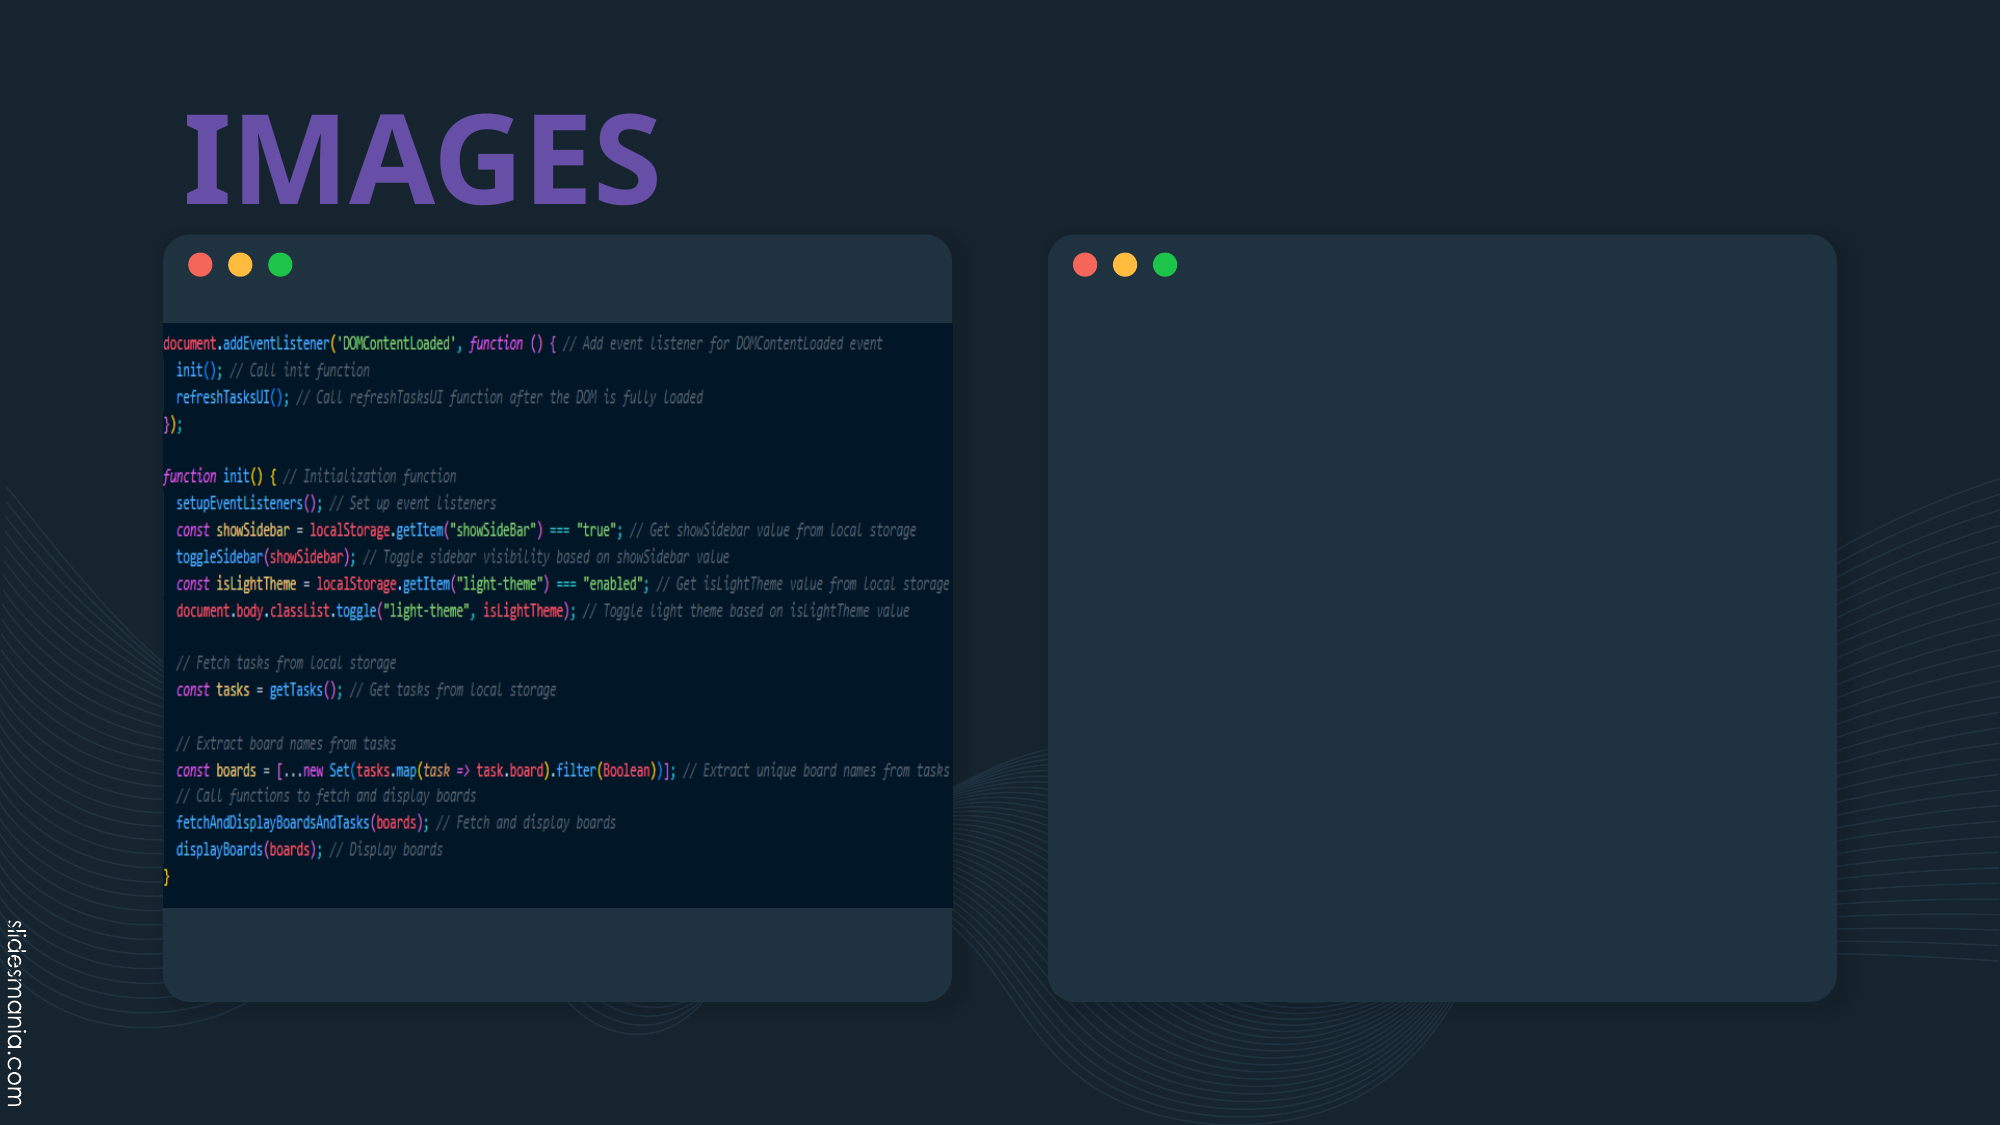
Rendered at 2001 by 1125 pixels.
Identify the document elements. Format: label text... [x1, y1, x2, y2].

picture [162, 323, 954, 909]
title IMAGES [163, 59, 1822, 185]
